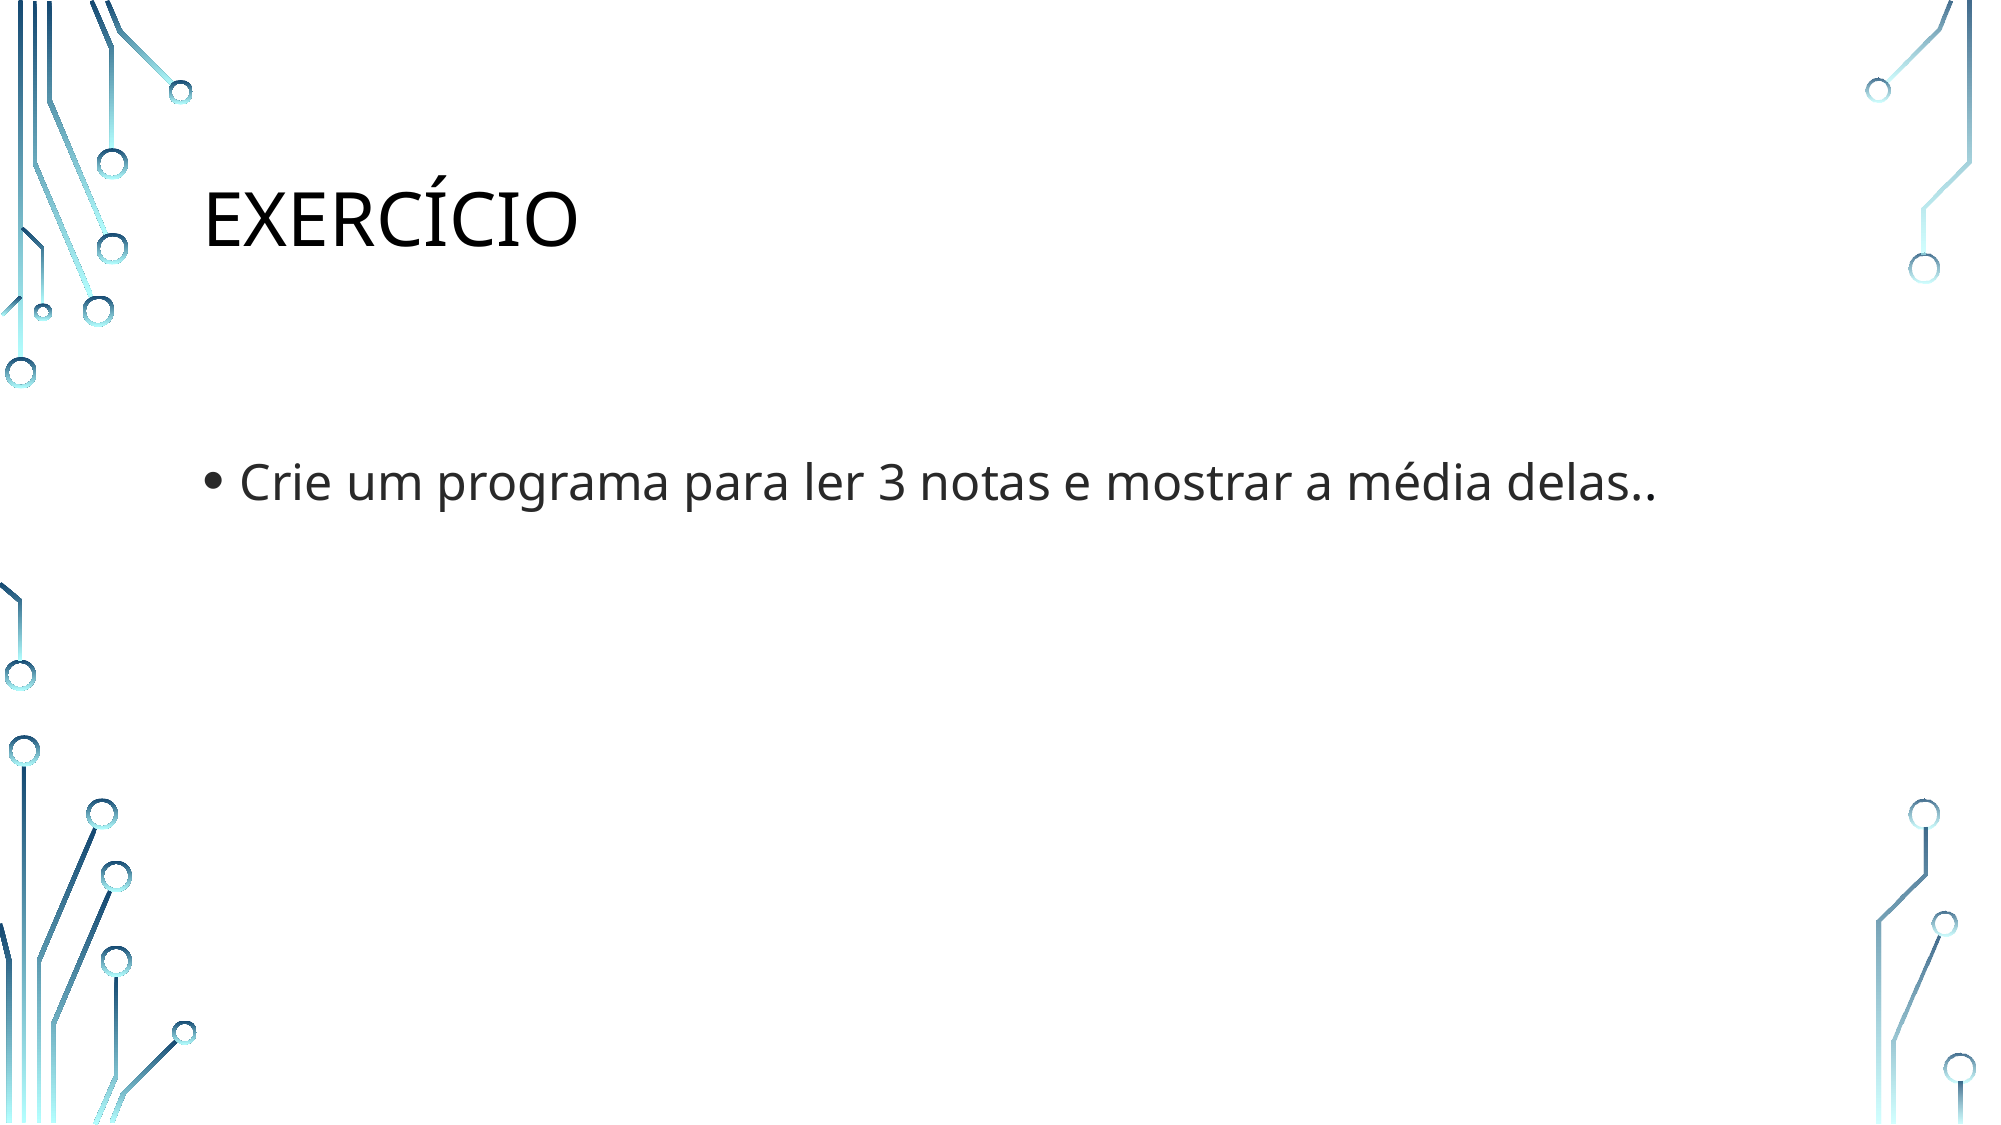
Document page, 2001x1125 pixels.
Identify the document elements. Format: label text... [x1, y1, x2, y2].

title exercício [187, 101, 1813, 344]
list Crie um programa para ler 3 notas e mostrar a média delas.. [187, 430, 1813, 693]
